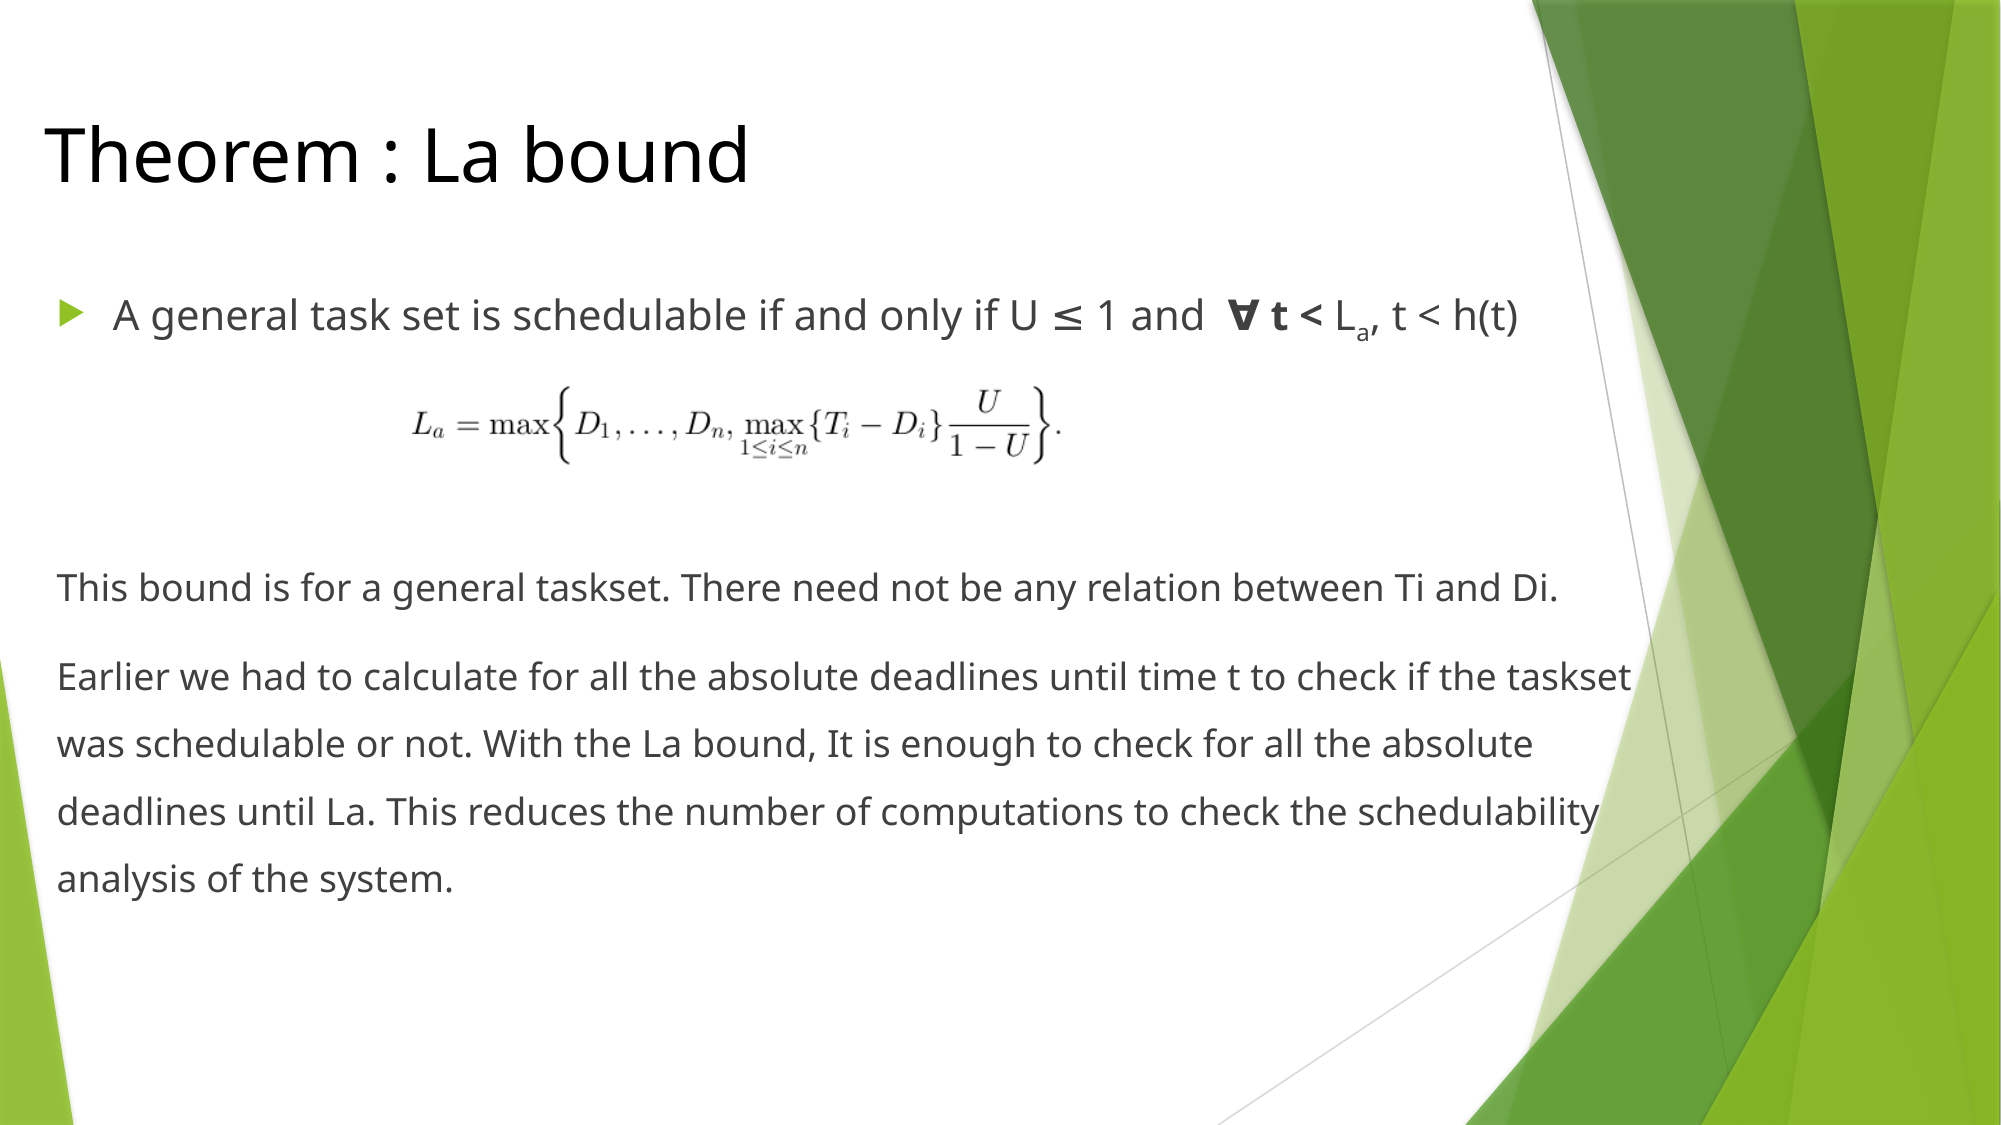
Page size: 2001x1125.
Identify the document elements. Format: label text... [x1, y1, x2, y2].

list A general task set is schedulable if and only if U ≤ 1 and ∀ t < La, t < h(t) This bound is for a general taskset. There need not be any relation between Ti and Di. Earlier we had to calculate for all the absolute deadlines until time t to check if the taskset was schedulable or not. With the La bound, It is enough to check for all the absolute deadlines until La. This reduces the number of computations to check the schedulability analysis of the system. [41, 281, 1659, 1024]
picture [397, 365, 1082, 489]
title Theorem : La bound [29, 99, 1603, 251]
